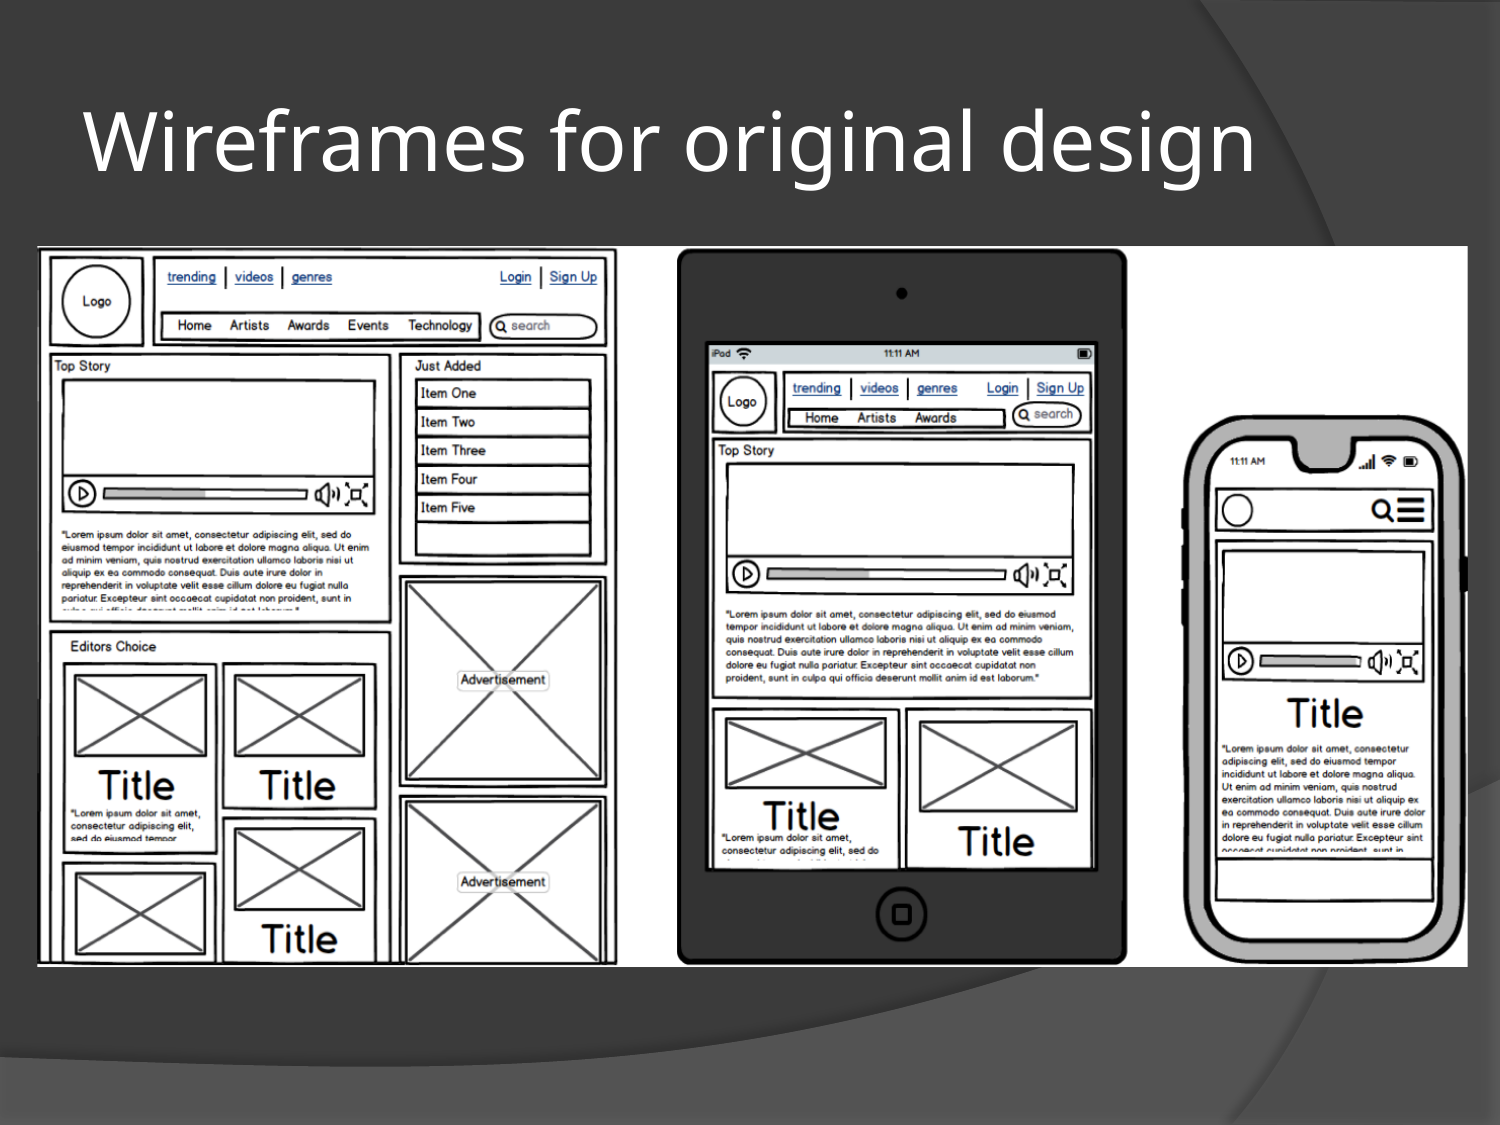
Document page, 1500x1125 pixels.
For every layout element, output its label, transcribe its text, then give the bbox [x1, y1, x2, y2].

picture [24, 232, 1480, 977]
title Wireframes for original design [75, 45, 1300, 224]
